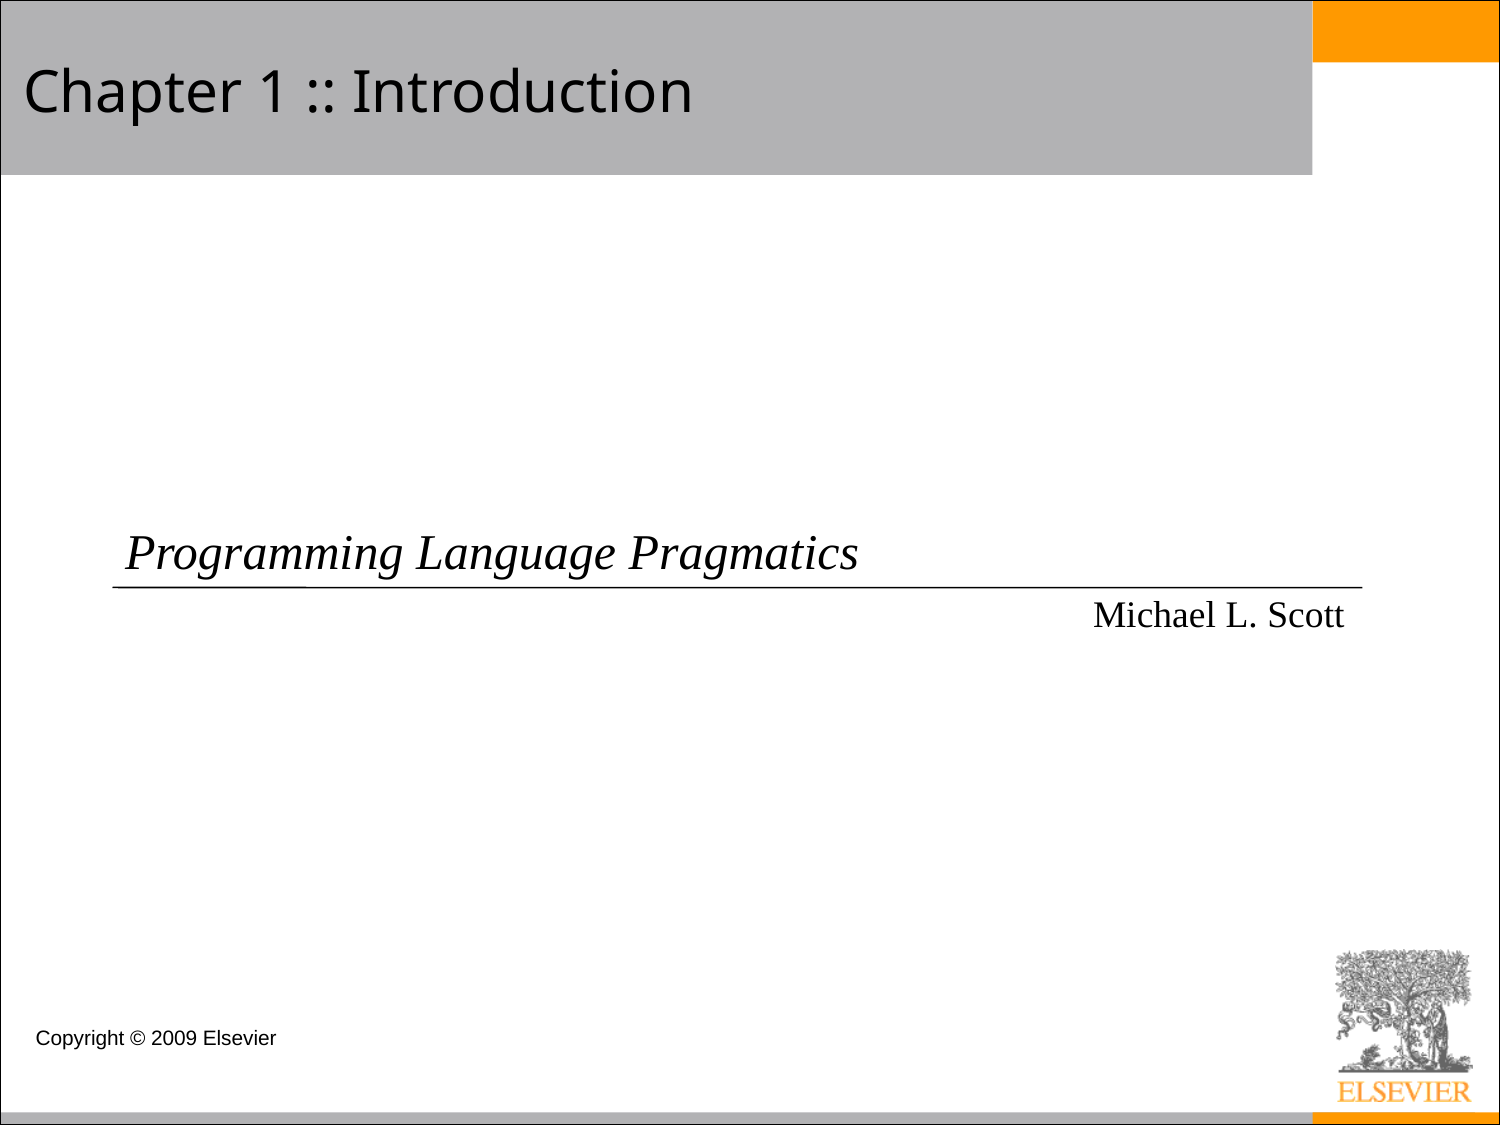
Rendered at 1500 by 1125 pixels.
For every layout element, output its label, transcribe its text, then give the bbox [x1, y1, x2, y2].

text_box Copyright © 2009 Elsevier [29, 1024, 507, 1065]
text_box Chapter 1 :: Introduction [16, 39, 1294, 140]
text_box Programming Language Pragmatics [118, 519, 866, 580]
text_box [0, 0, 1500, 1125]
picture [1335, 949, 1473, 1102]
text_box Michael L. Scott [1086, 589, 1352, 635]
